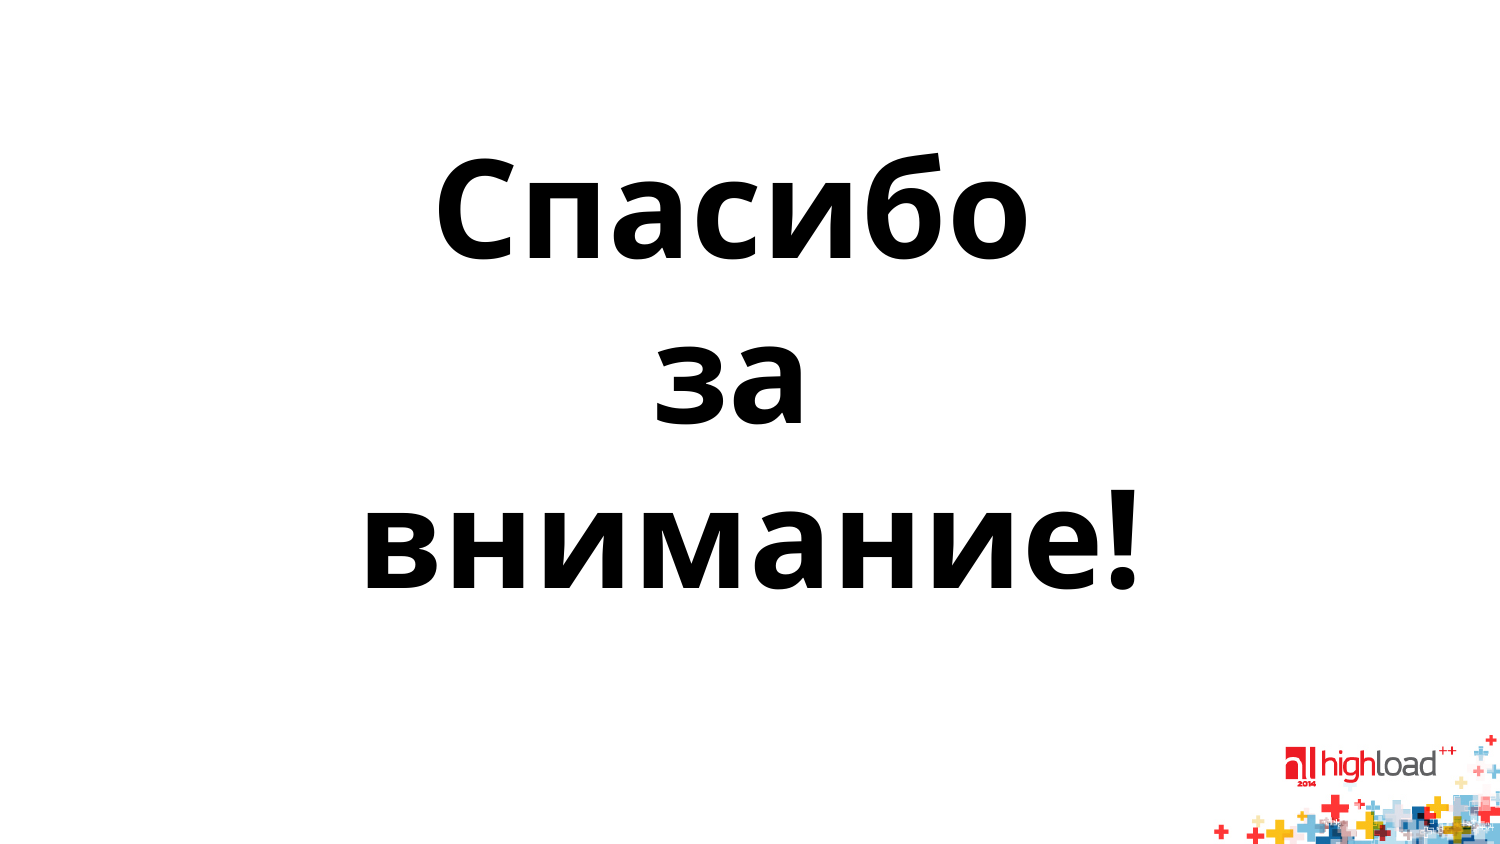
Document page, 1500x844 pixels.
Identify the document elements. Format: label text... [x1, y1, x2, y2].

picture [0, 0, 1500, 844]
title Спасибо за внимание! [41, 220, 1459, 517]
